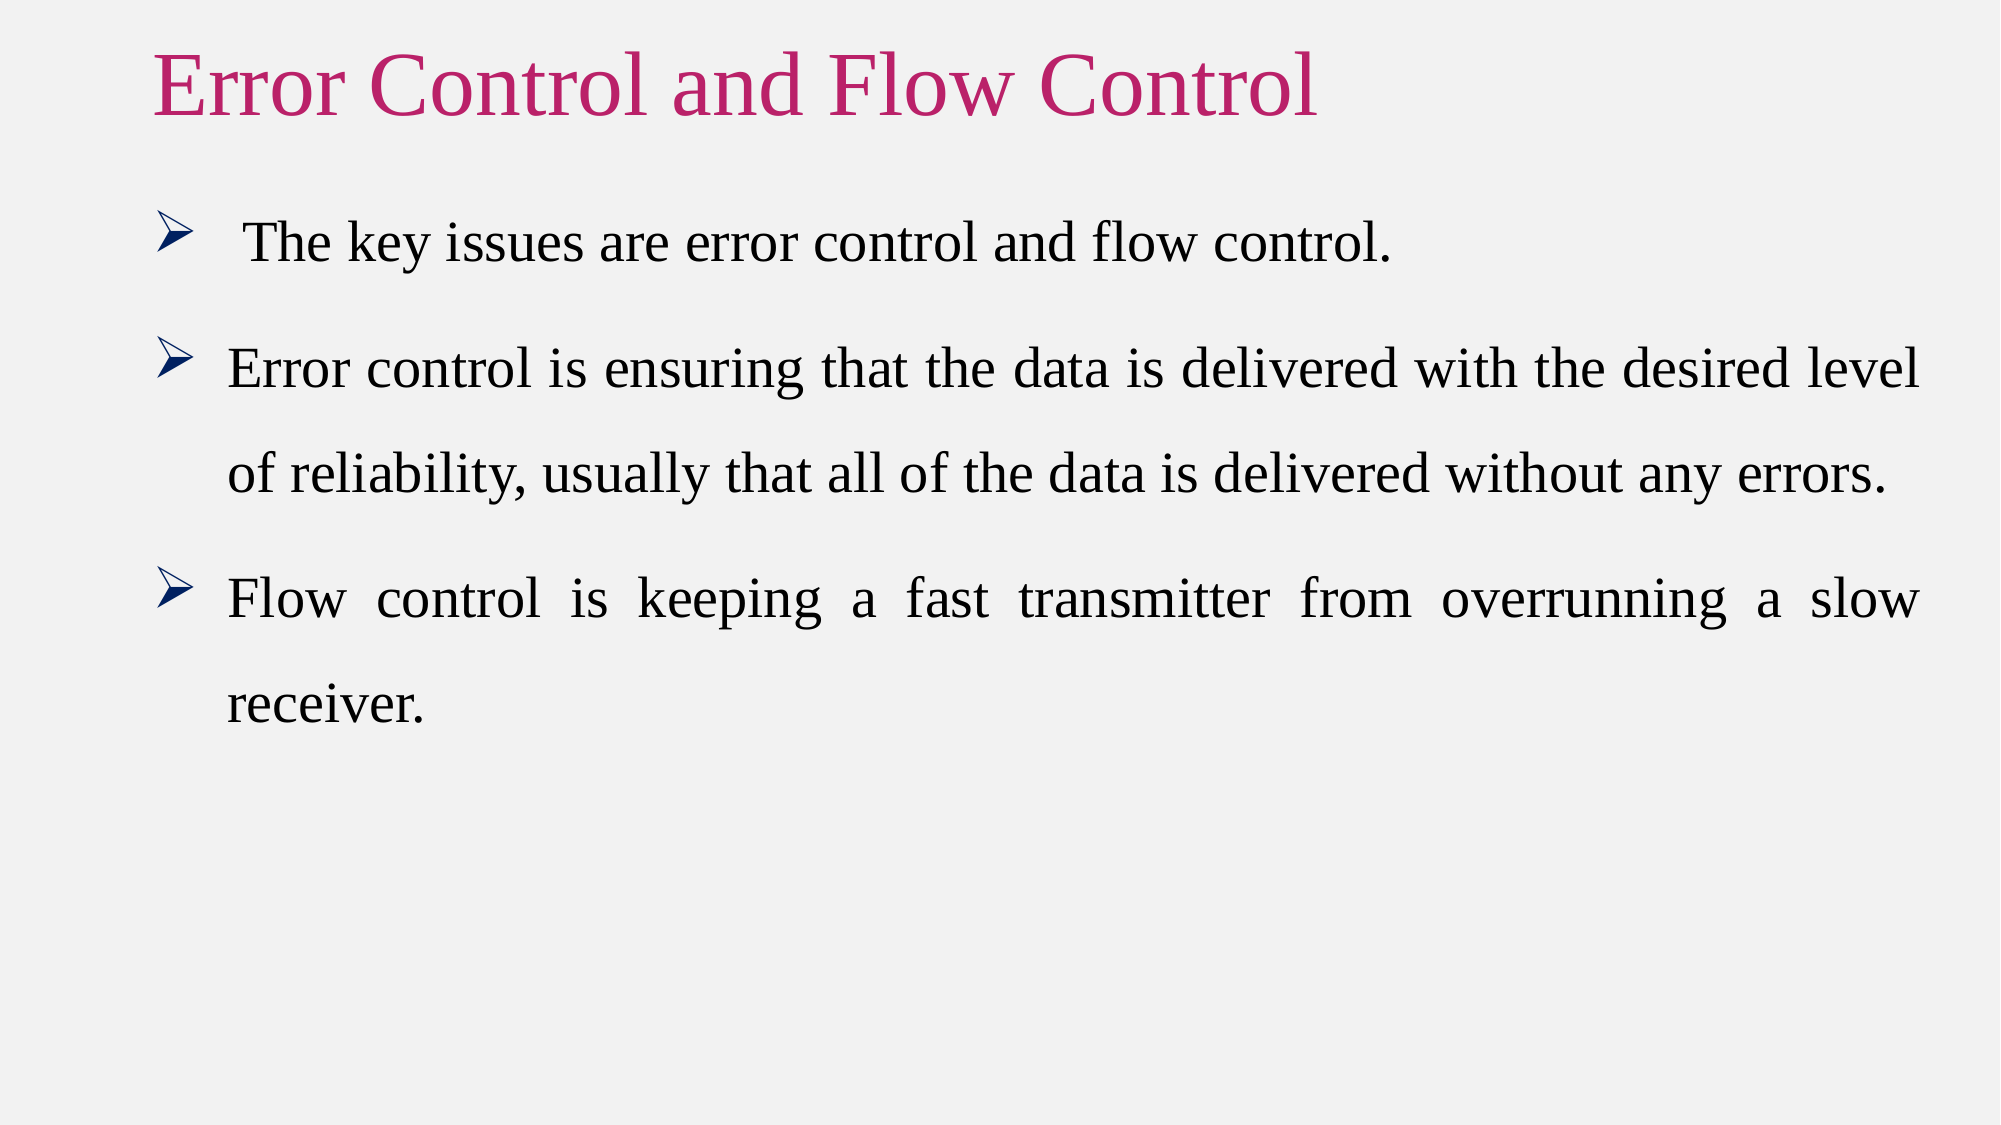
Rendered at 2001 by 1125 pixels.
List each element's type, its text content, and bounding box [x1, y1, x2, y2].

title Error Control and Flow Control [137, 22, 1863, 150]
list The key issues are error control and flow control. Error control is ensuring that the data is delivered with the desired level of reliability, usually that all of the data is delivered without any errors. Flow control is keeping a fast transmitter from overrunning a slow receiver. [137, 161, 1938, 772]
